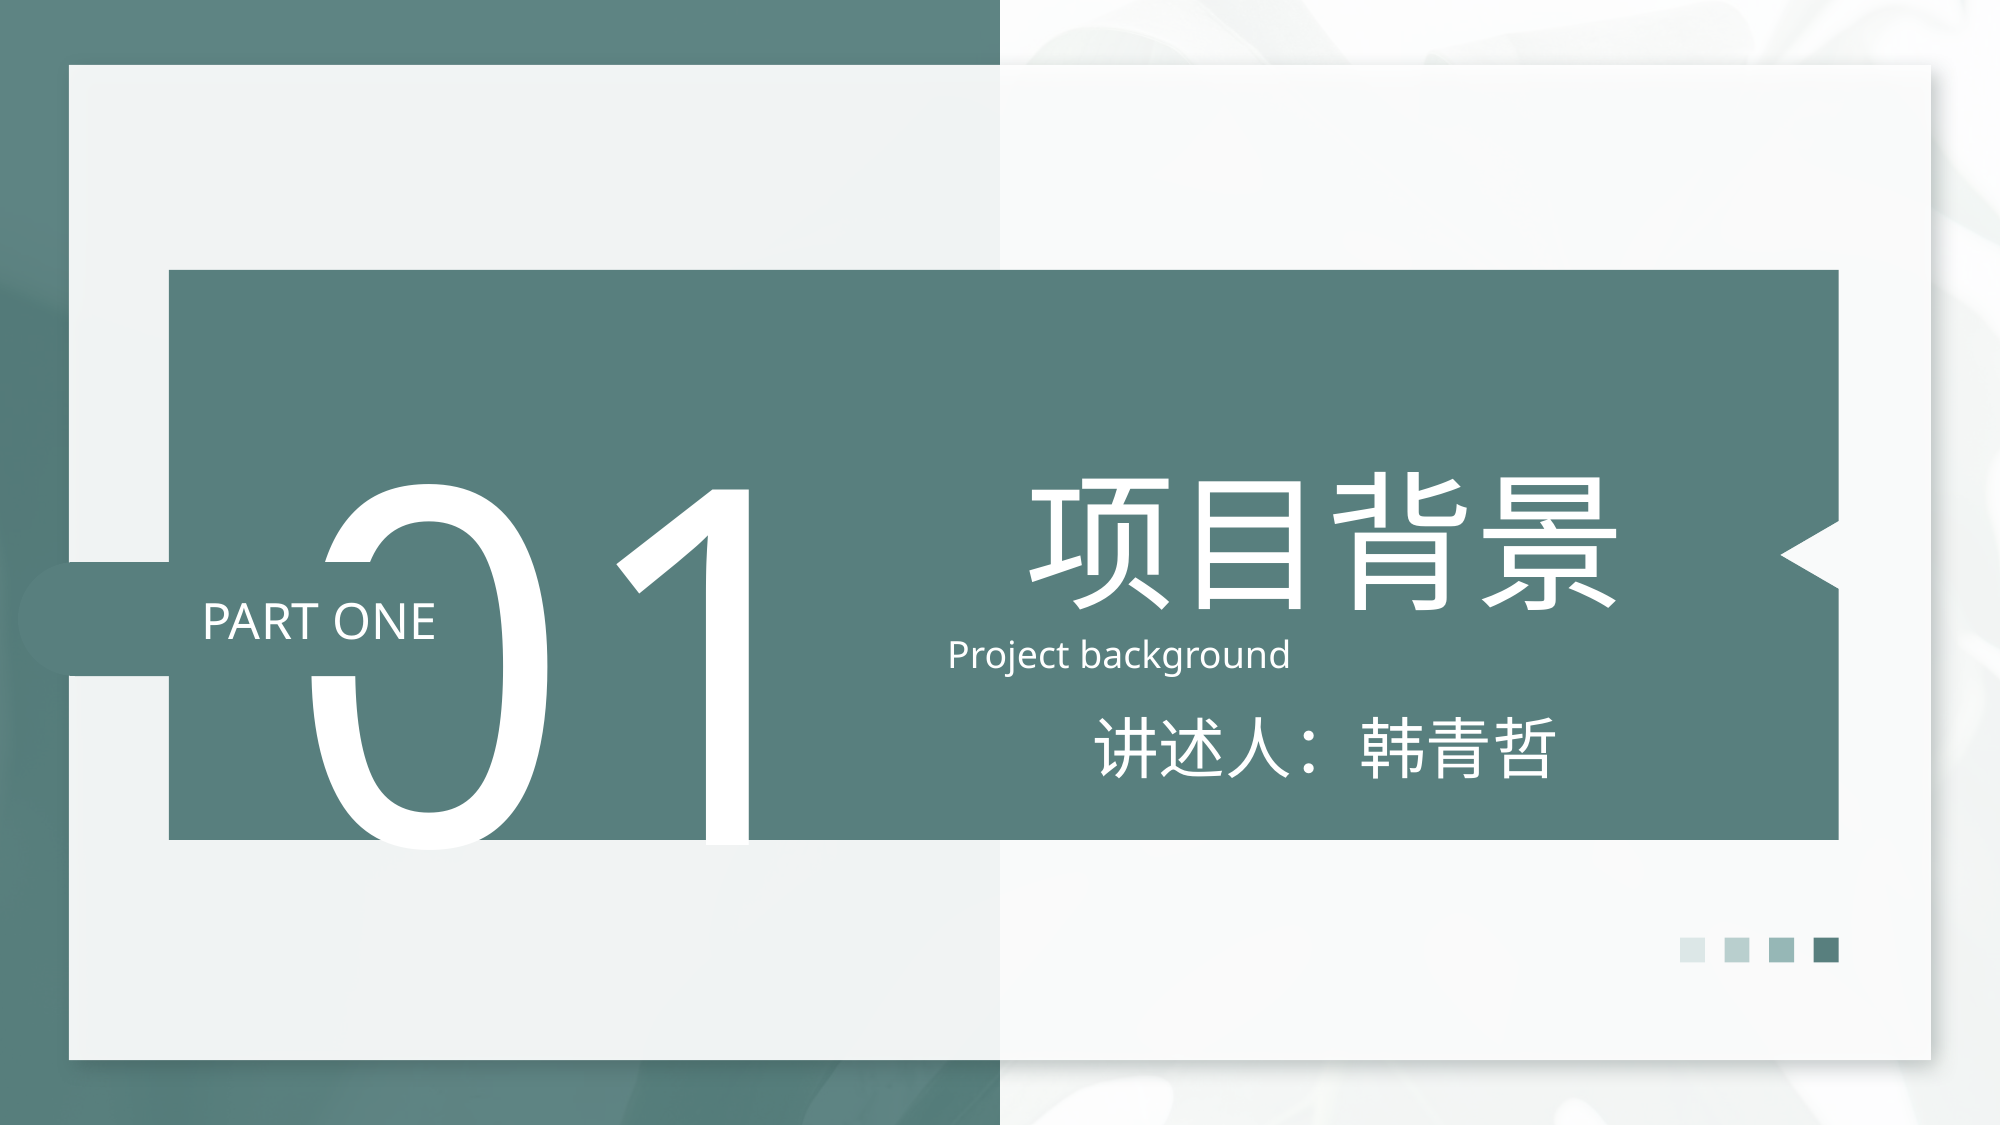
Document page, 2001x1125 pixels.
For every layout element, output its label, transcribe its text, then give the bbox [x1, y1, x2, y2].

text_box PART ONE [201, 589, 451, 650]
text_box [947, 448, 1705, 677]
text_box 01 [287, 348, 858, 946]
text_box [16, 560, 485, 678]
text_box 讲述人：韩青哲 [1046, 706, 1605, 787]
